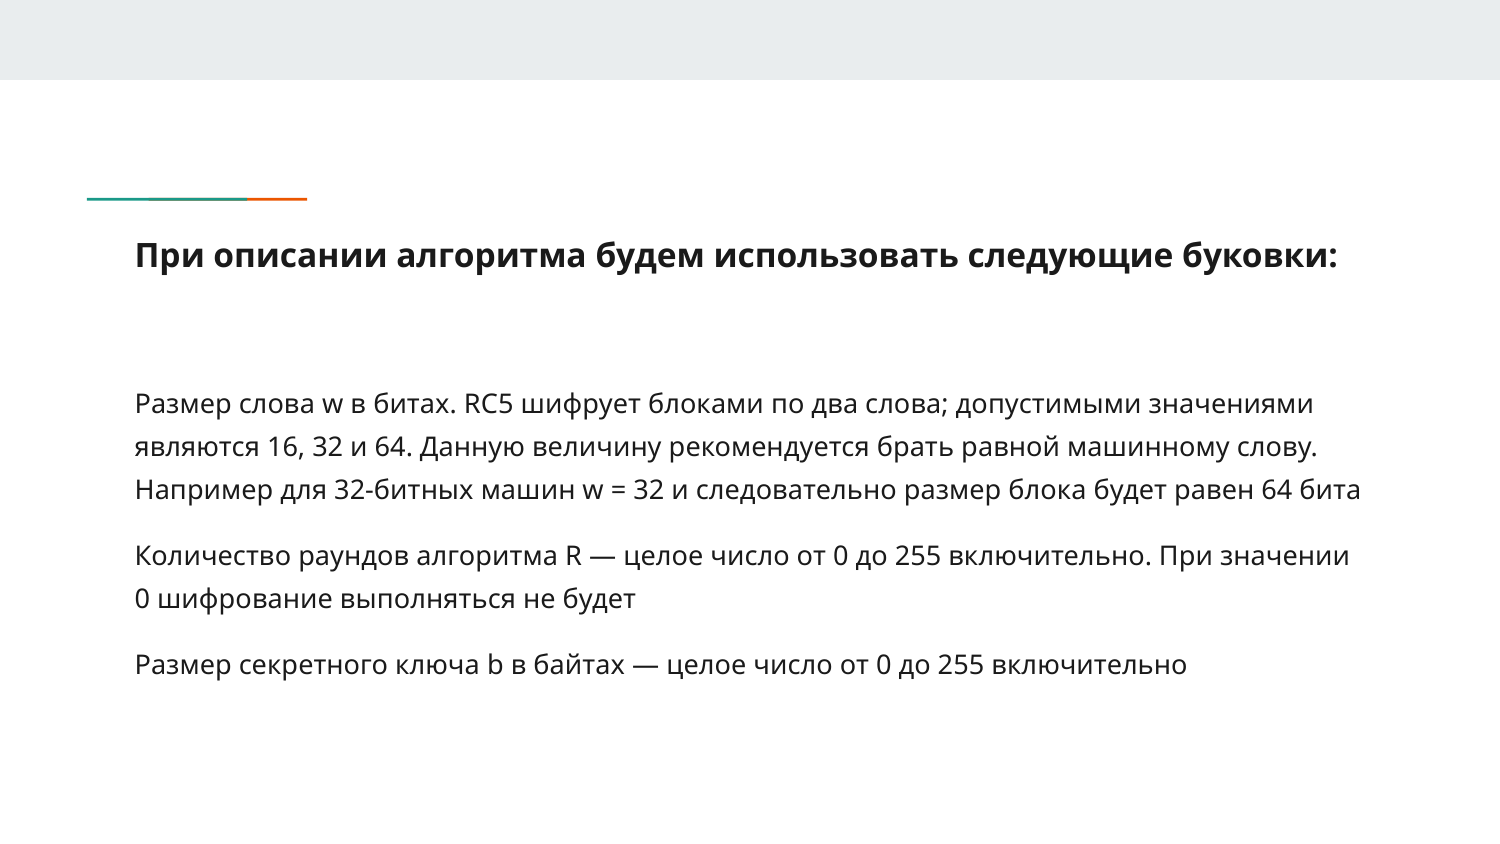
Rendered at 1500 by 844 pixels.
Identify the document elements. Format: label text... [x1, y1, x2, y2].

list Размер слова w в битах. RC5 шифрует блоками по два слова; допустимыми значениями являются 16, 32 и 64. Данную величину рекомендуется брать равной машинному слову. Например для 32-битных машин w = 32 и следовательно размер блока будет равен 64 бита Количество раундов алгоритма R — целое число от 0 до 255 включительно. При значении 0 шифрование выполняться не будет Размер секретного ключа b в байтах — целое число от 0 до 255 включительно [119, 364, 1381, 736]
title При описании алгоритма будем использовать следующие буковки: [119, 216, 1381, 305]
